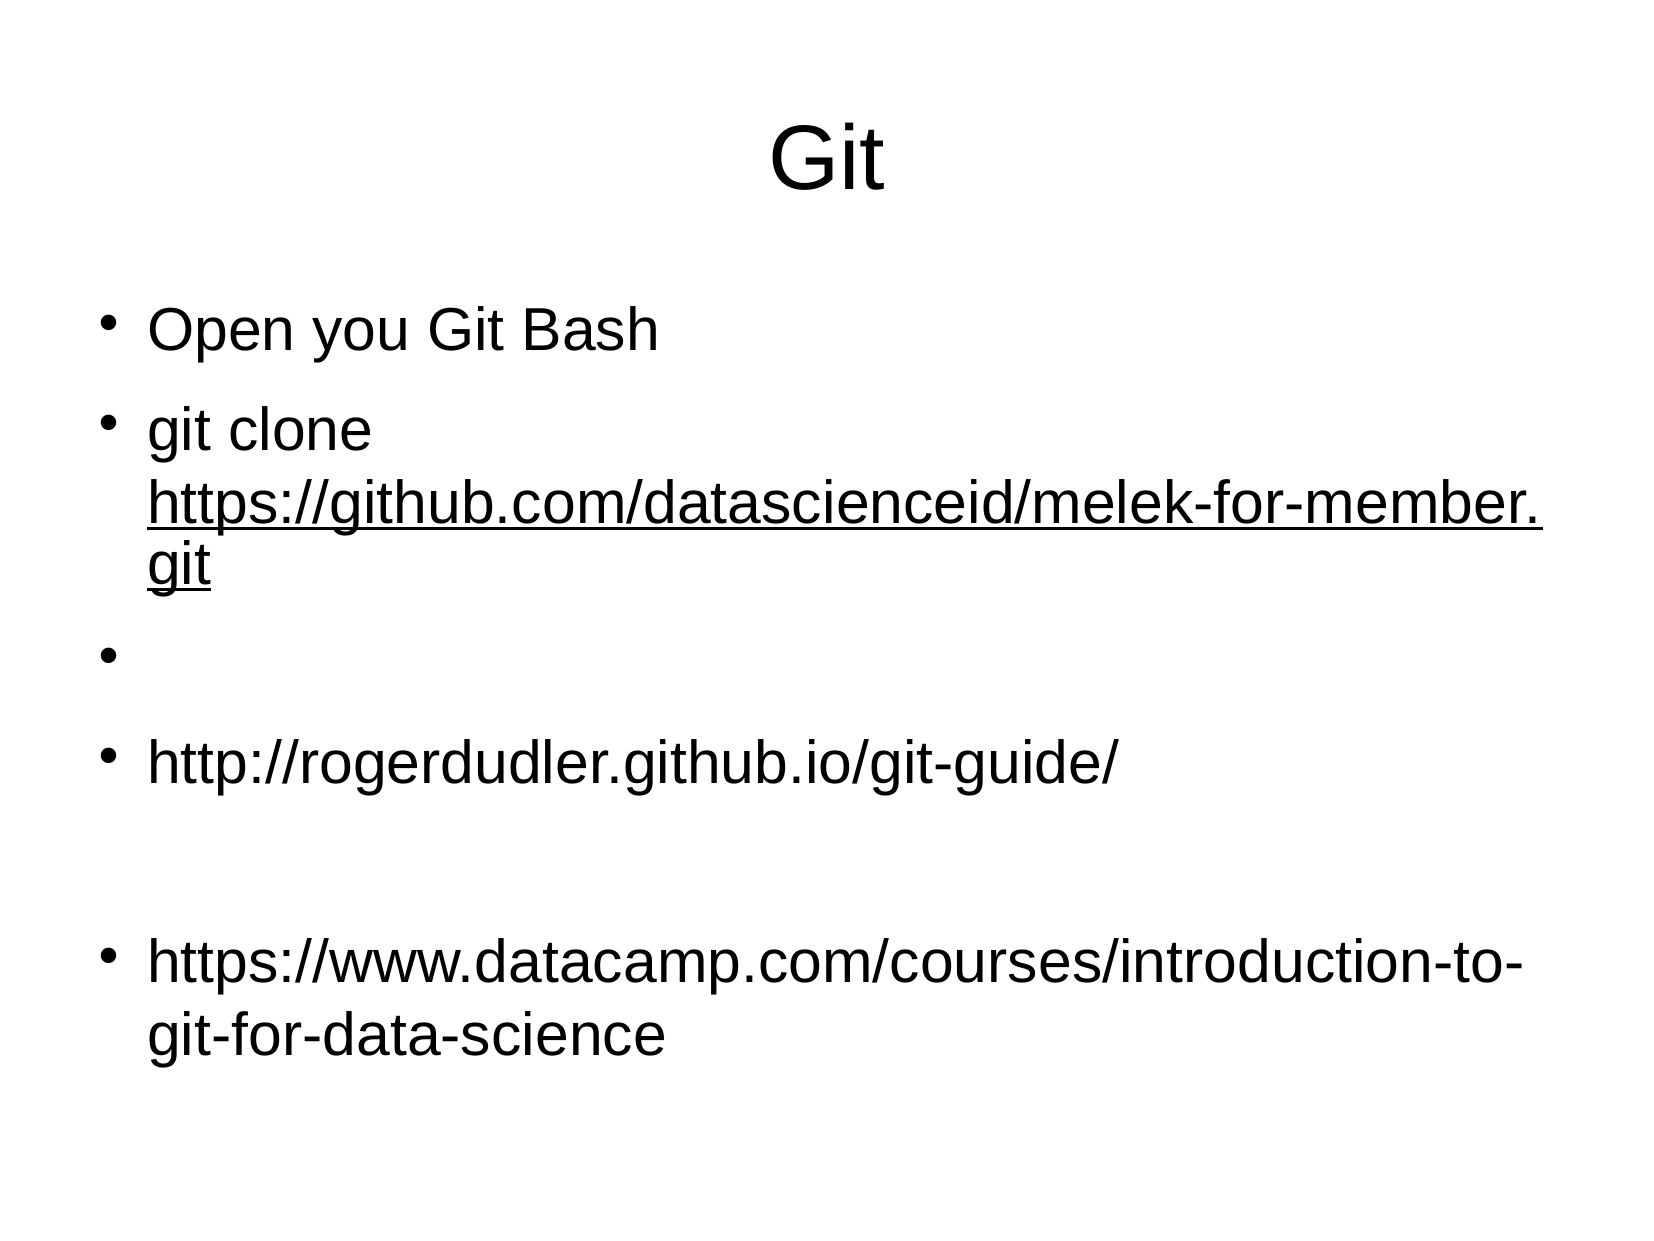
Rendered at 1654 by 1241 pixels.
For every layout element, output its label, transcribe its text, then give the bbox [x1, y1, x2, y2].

text_box Git [82, 49, 1571, 257]
text_box Open you Git Bash git clone https://github.com/datascienceid/melek-for-member.git http://rogerdudler.github.io/git-guide/ https://www.datacamp.com/courses/introduction-to-git-for-data-science [82, 290, 1571, 1010]
